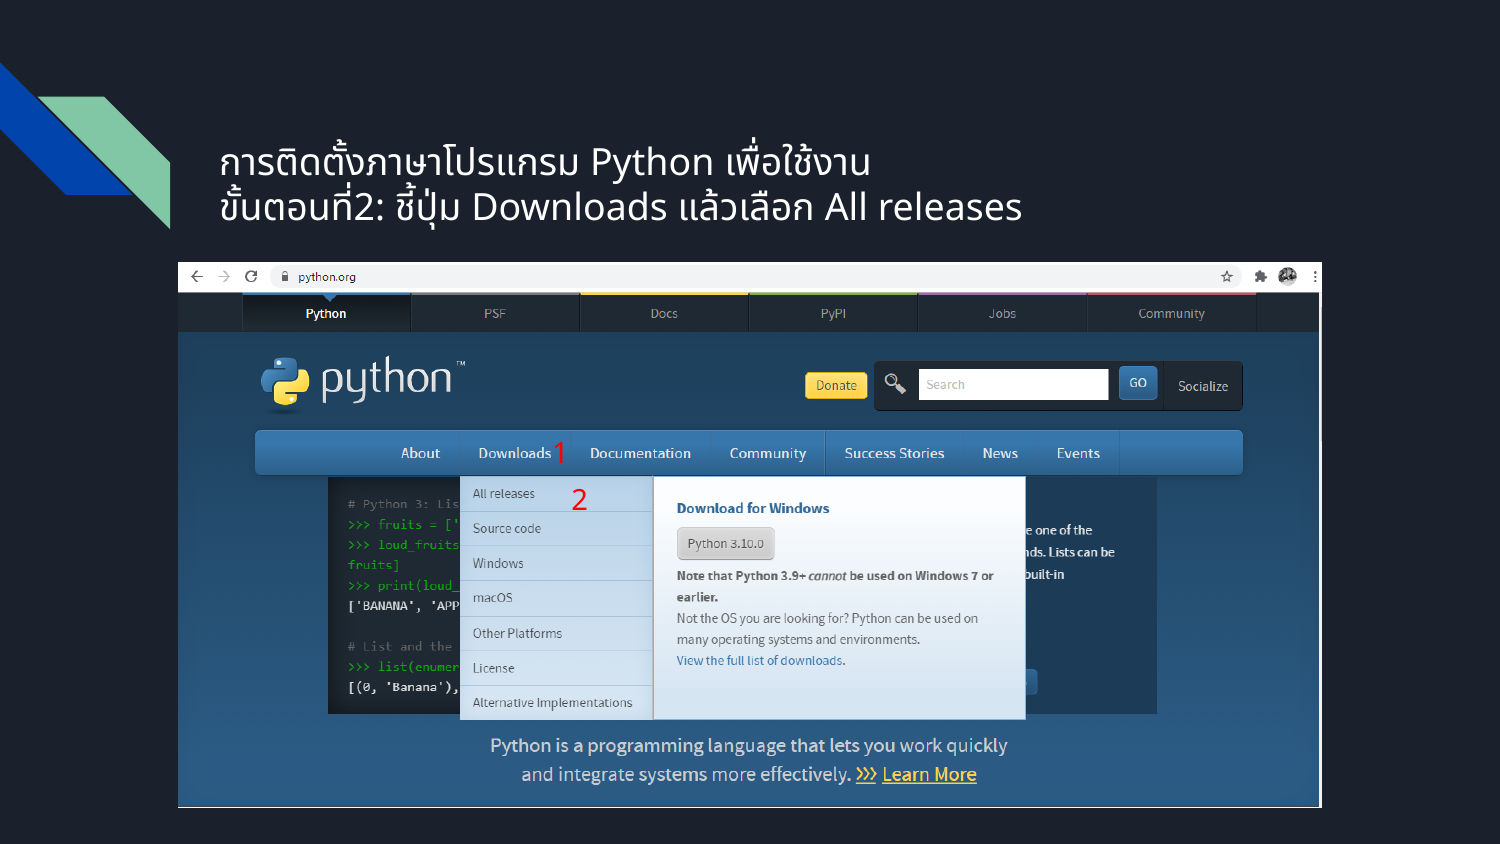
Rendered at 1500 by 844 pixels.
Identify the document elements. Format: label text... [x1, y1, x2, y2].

picture [177, 261, 1323, 808]
list การติดตั้งภาษาโปรแกรม Python เพื่อใช้งาน ขั้นตอนที่2: ชี้ปุ่ม Downloads แล้วเลือก All releases [204, 123, 1359, 223]
